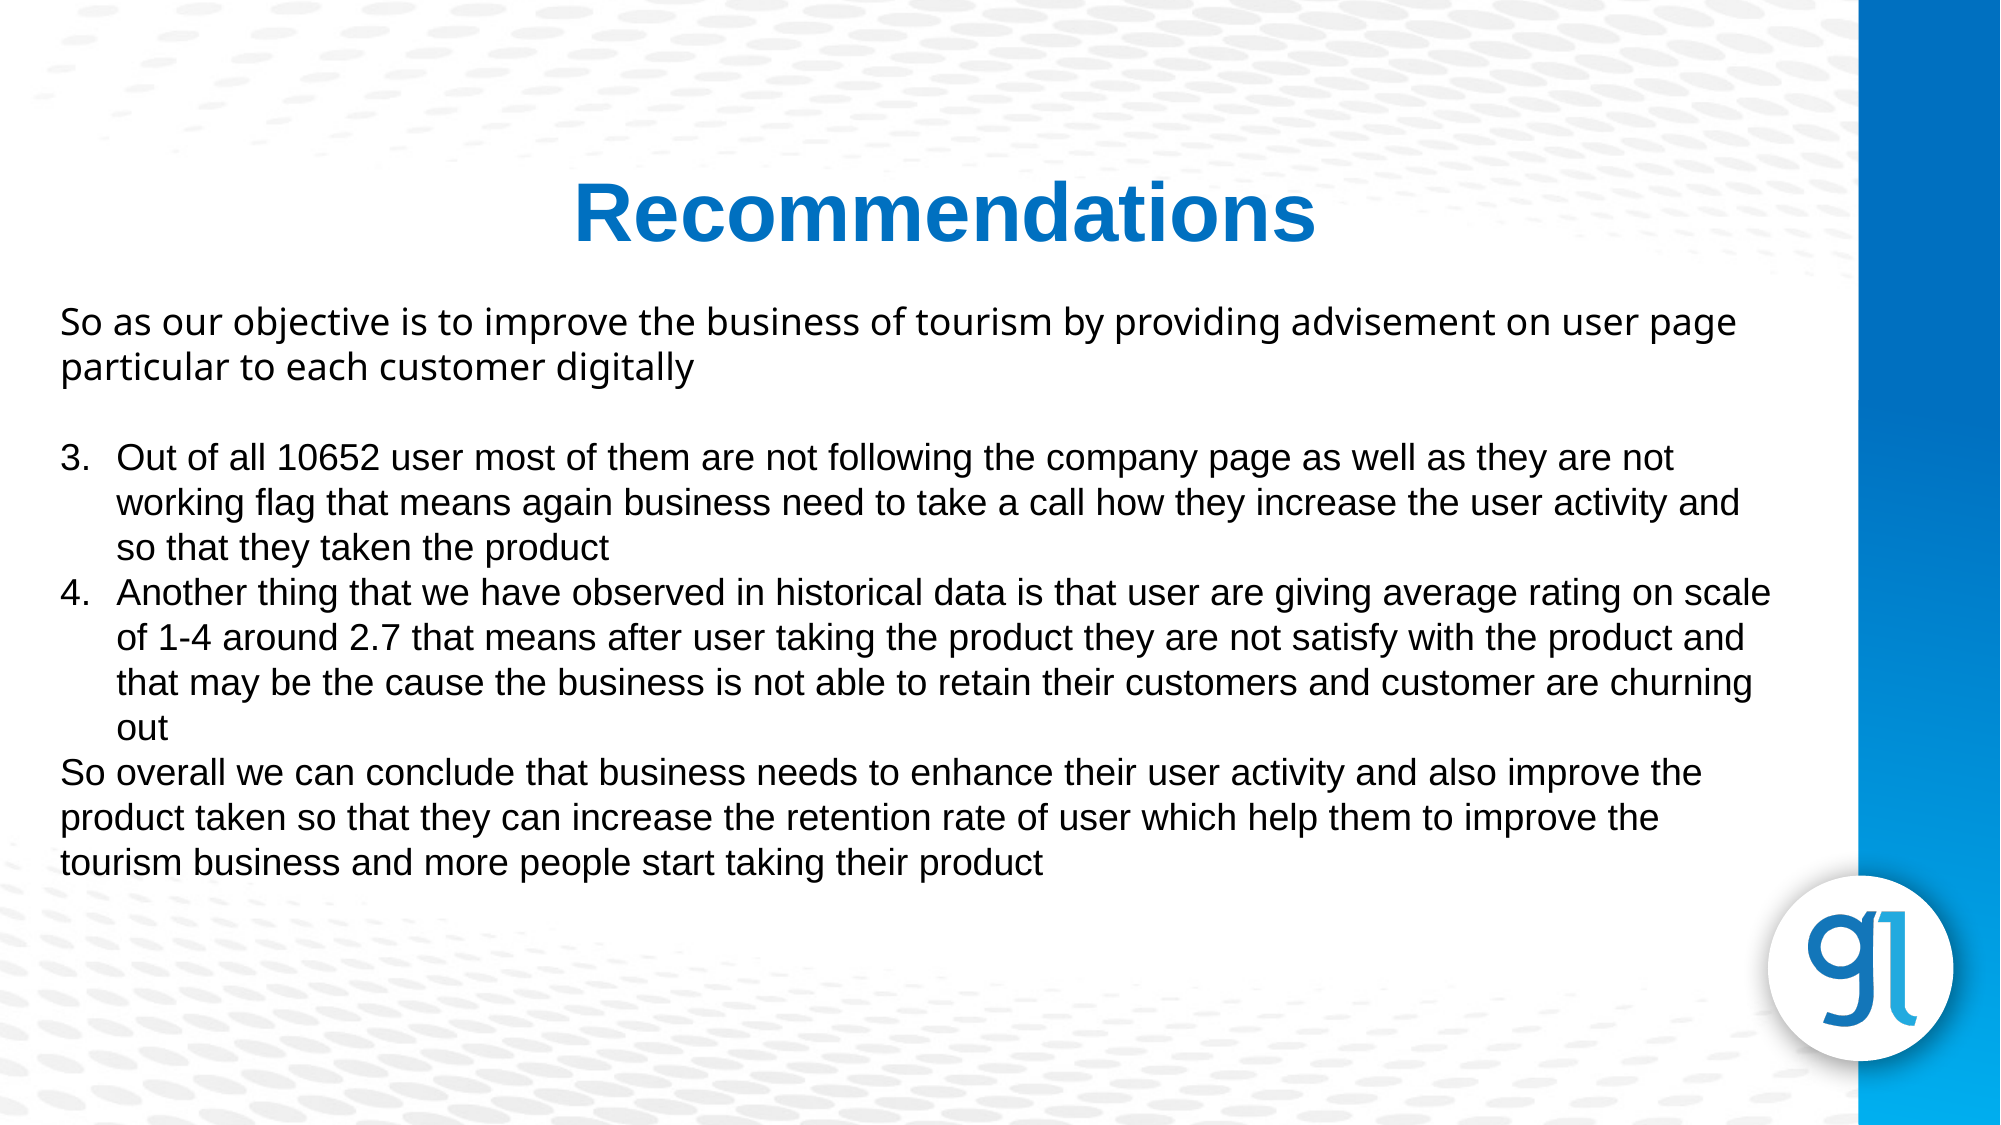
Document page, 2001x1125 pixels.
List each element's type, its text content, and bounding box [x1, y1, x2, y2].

picture [0, 0, 2000, 1125]
text_box Recommendations [559, 150, 1441, 266]
text_box So as our objective is to improve the business of tourism by providing advisement on user page particular to each customer digitally Out of all 10652 user most of them are not following the company page as well as they are not working flag that means again business need to take a call how they increase the user activity and so that they taken the product Another thing that we have observed in historical data is that user are giving average rating on scale of 1-4 around 2.7 that means after user taking the product they are not satisfy with the product and that may be the cause the business is not able to retain their customers and customer are churning out So overall we can conclude that business needs to enhance their user activity and also improve the product taken so that they can increase the retention rate of user which help them to improve the tourism business and more people start taking their product [45, 290, 1800, 936]
picture [1798, 905, 1924, 1031]
